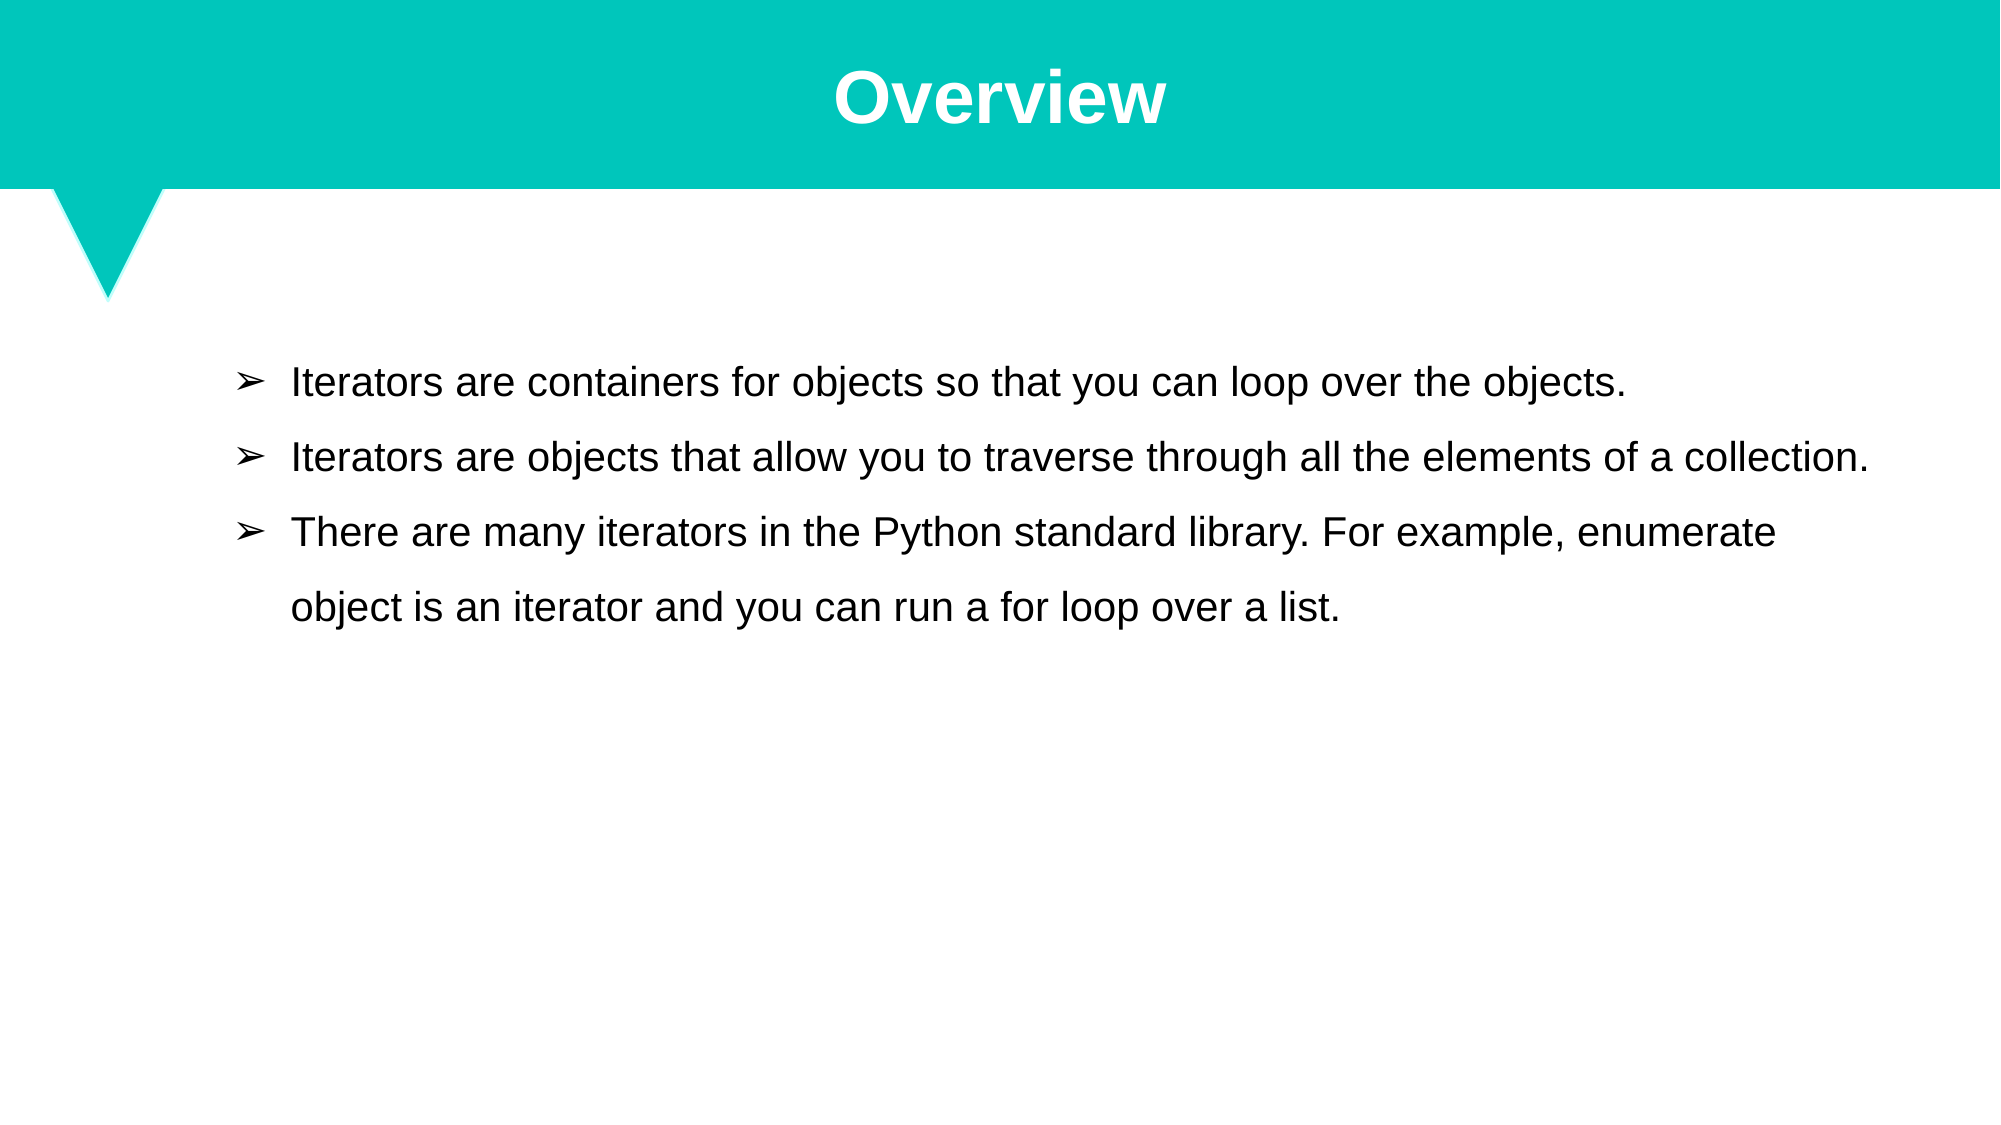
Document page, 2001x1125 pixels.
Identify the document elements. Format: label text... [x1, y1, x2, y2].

text_box Iterators are containers for objects so that you can loop over the objects. Iterators are objects that allow you to traverse through all the elements of a collection. There are many iterators in the Python standard library. For example, enumerate object is an iterator and you can run a for loop over a list. [200, 322, 1890, 1052]
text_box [0, 0, 2000, 302]
